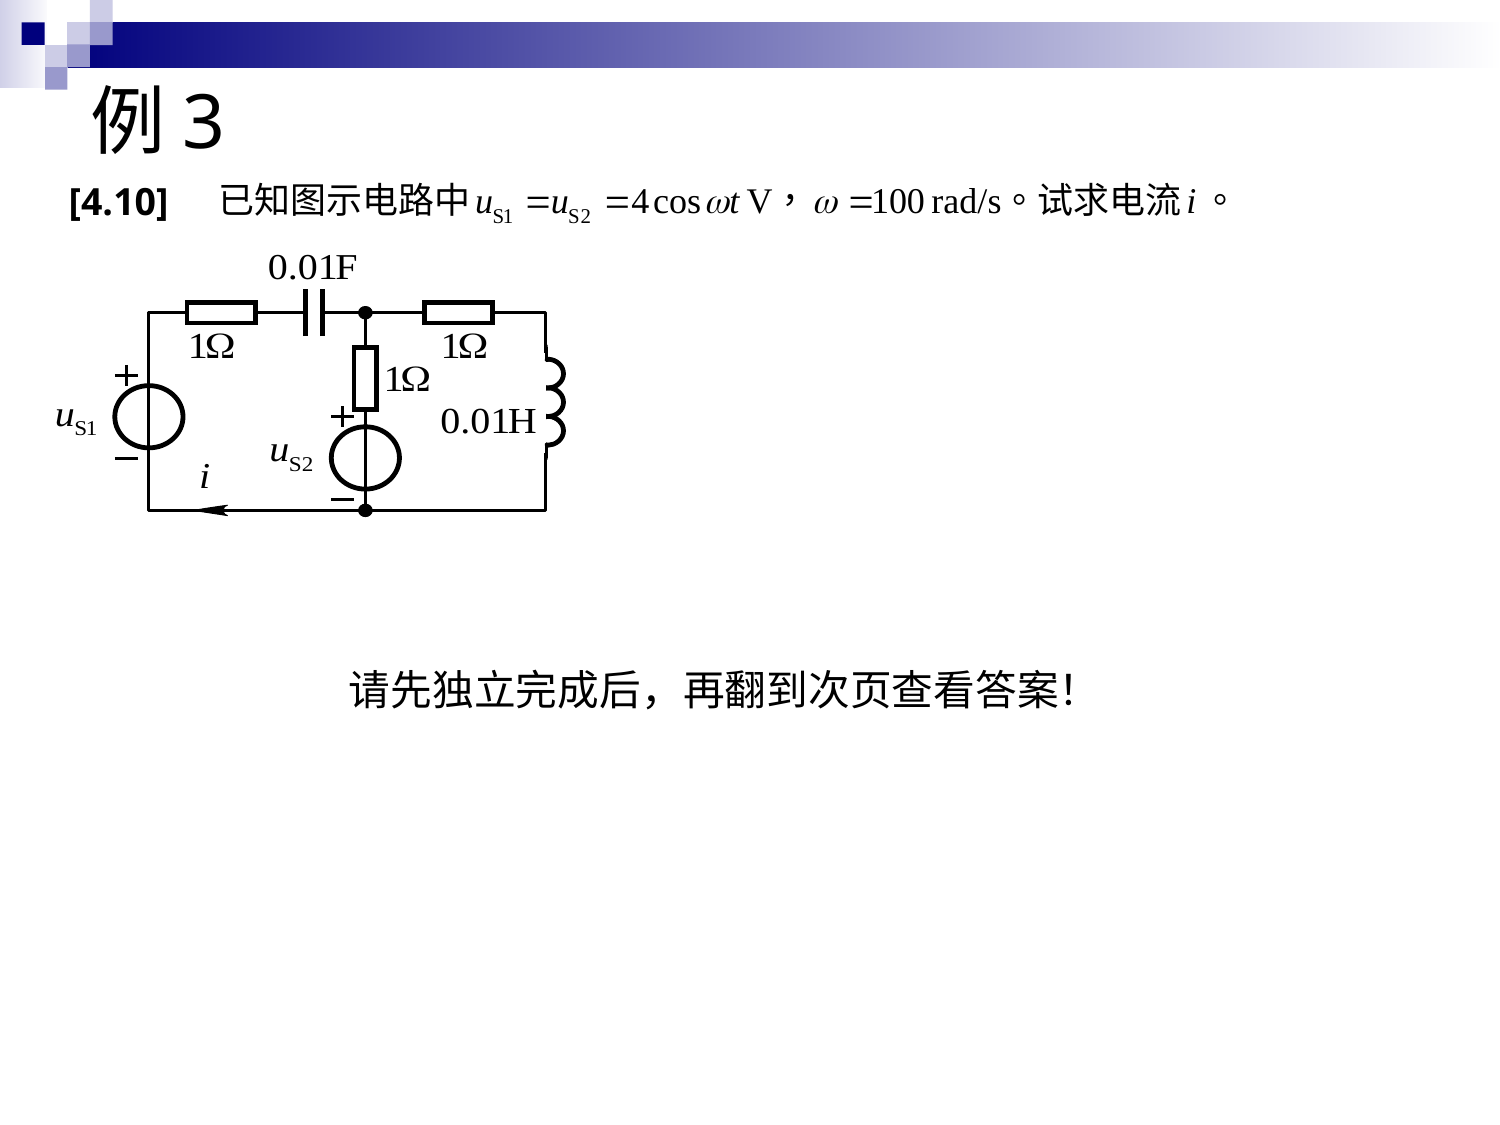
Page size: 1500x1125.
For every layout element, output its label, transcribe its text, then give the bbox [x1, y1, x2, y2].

text_box 请先独立完成后，再翻到次页查看答案！ [334, 656, 1200, 722]
text_box [4.10] [53, 170, 218, 231]
title 例3 [75, 75, 1425, 163]
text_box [41, 239, 573, 589]
picture [218, 157, 1248, 252]
